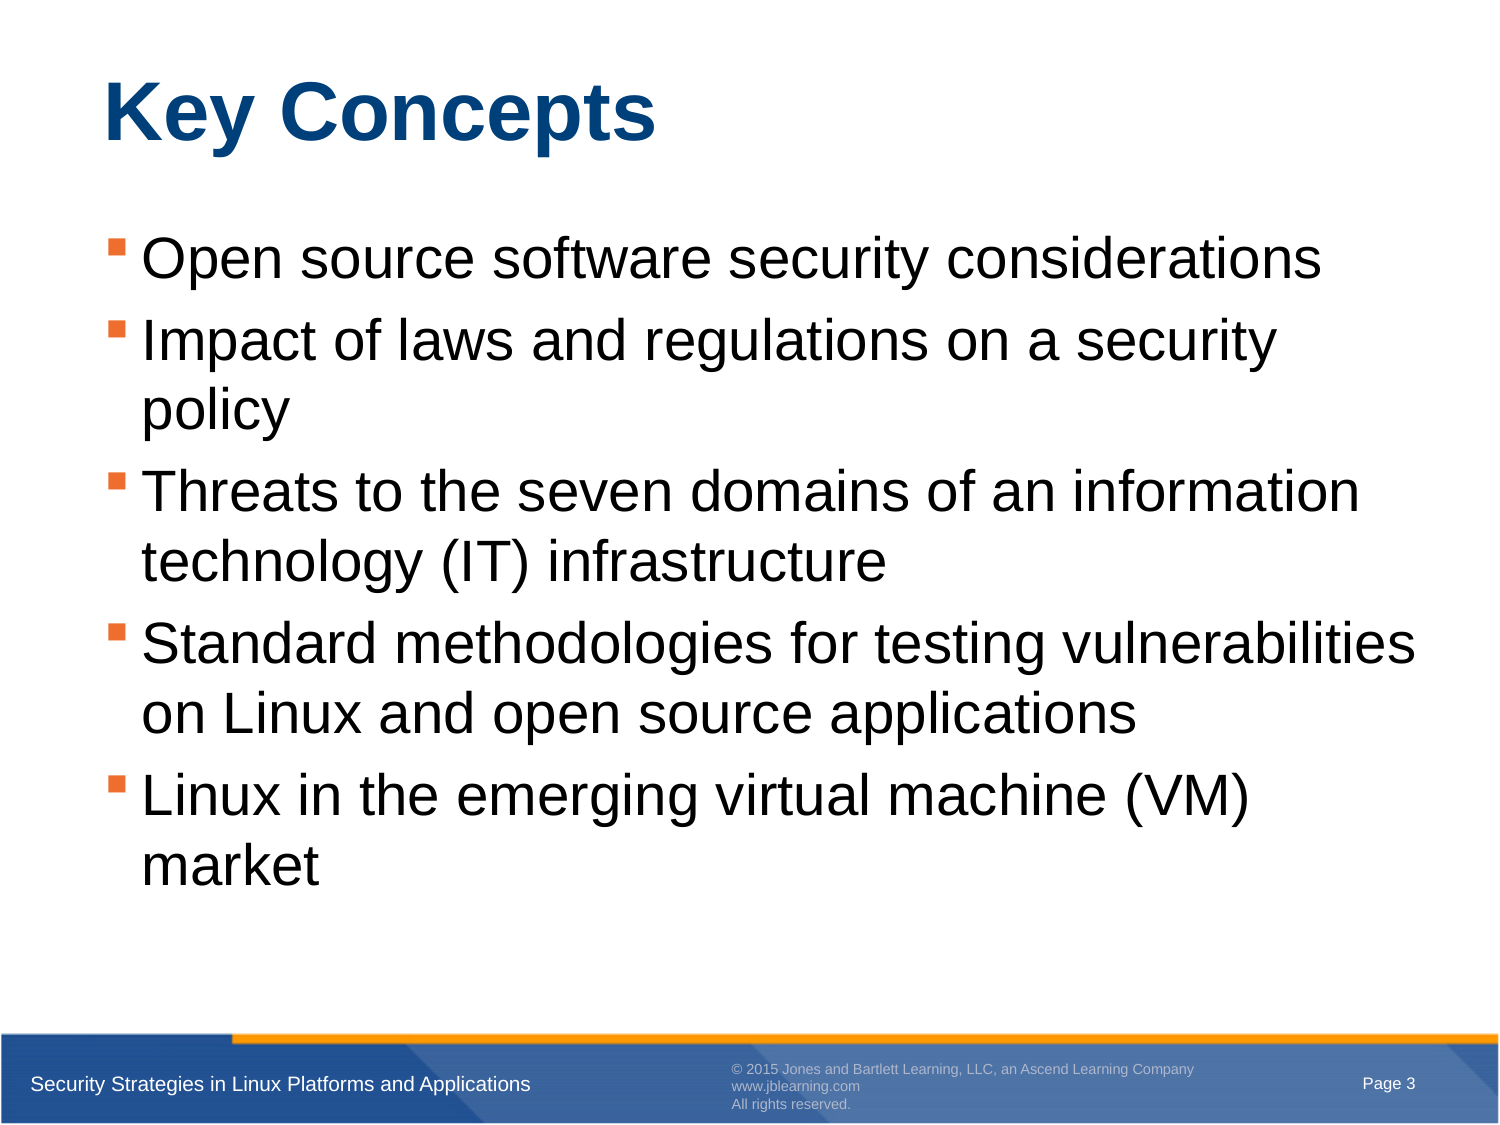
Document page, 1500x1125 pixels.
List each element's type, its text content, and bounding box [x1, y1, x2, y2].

title Key Concepts [88, 49, 1451, 212]
picture [0, 1032, 1500, 1125]
list Open source software security considerations Impact of laws and regulations on a security policy Threats to the seven domains of an information technology (IT) infrastructure Standard methodologies for testing vulnerabilities on Linux and open source applications Linux in the emerging virtual machine (VM) market [88, 212, 1451, 997]
